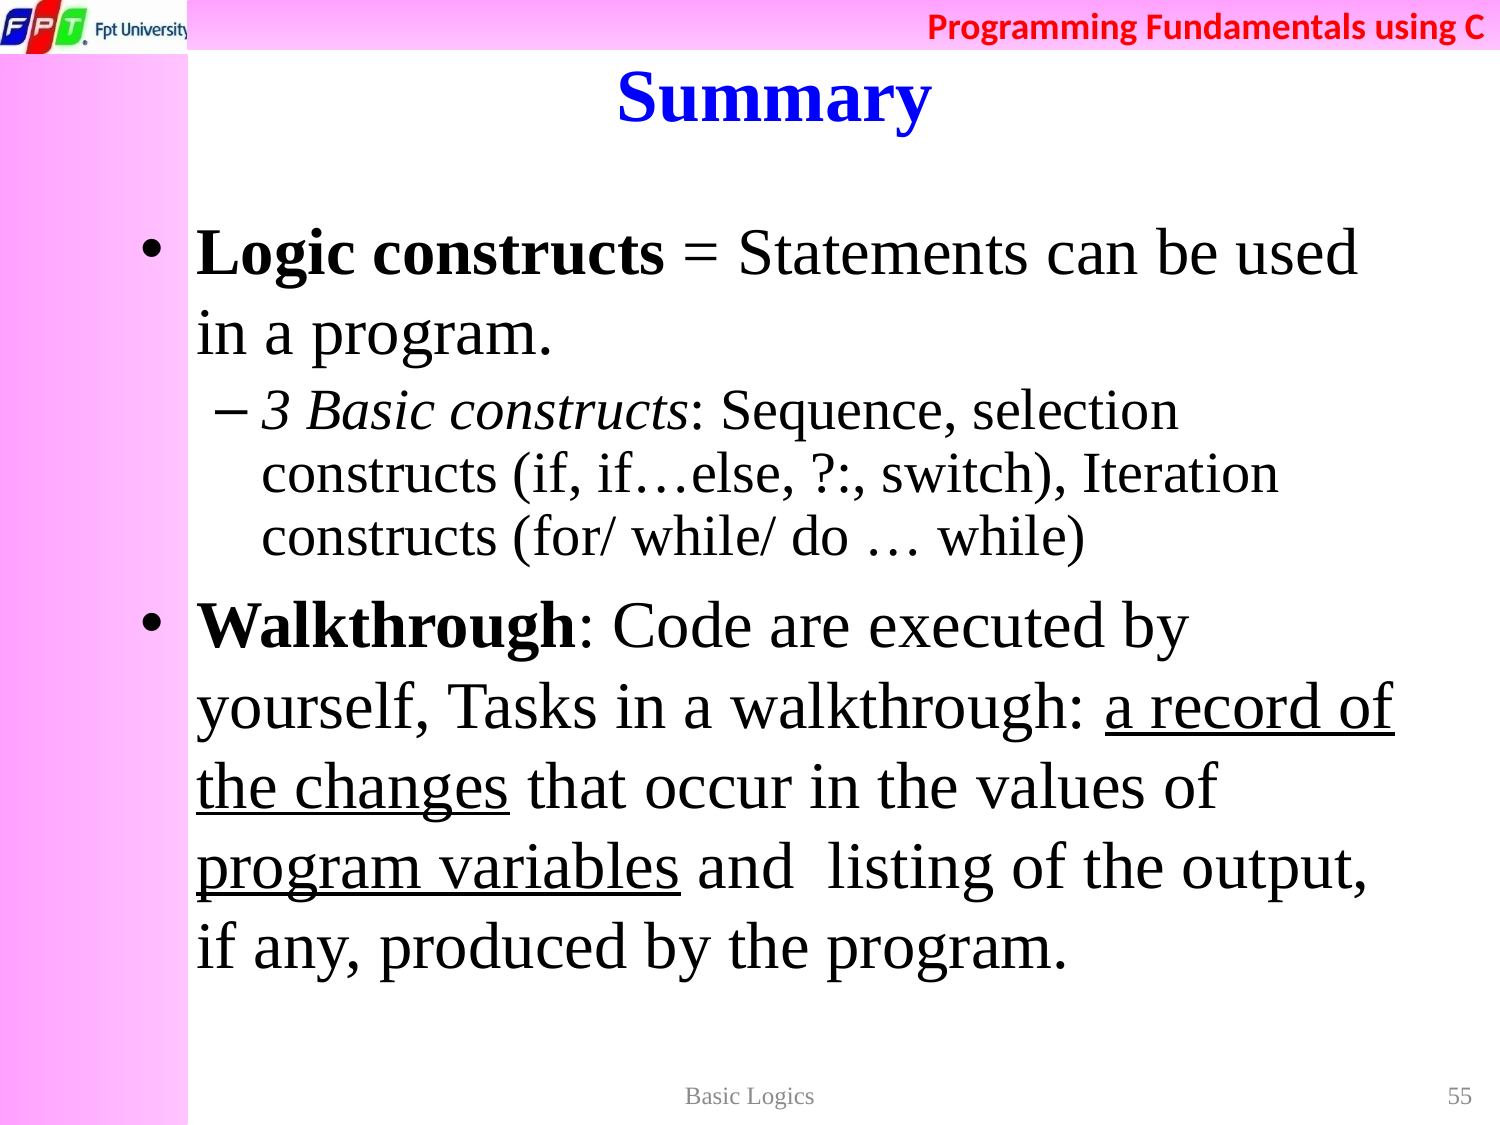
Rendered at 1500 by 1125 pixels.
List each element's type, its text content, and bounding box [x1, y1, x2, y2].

list Logic constructs = Statements can be used in a program. 3 Basic constructs: Sequence, selection constructs (if, if…else, ?:, switch), Iteration constructs (for/ while/ do … while) Walkthrough: Code are executed by yourself, Tasks in a walkthrough: a record of the changes that occur in the values of program variables and listing of the output, if any, produced by the program. [125, 200, 1425, 1005]
title Summary [125, 45, 1425, 138]
footer Basic Logics [512, 1074, 988, 1116]
slide_number 55 [1137, 1074, 1488, 1116]
picture [0, 0, 188, 54]
